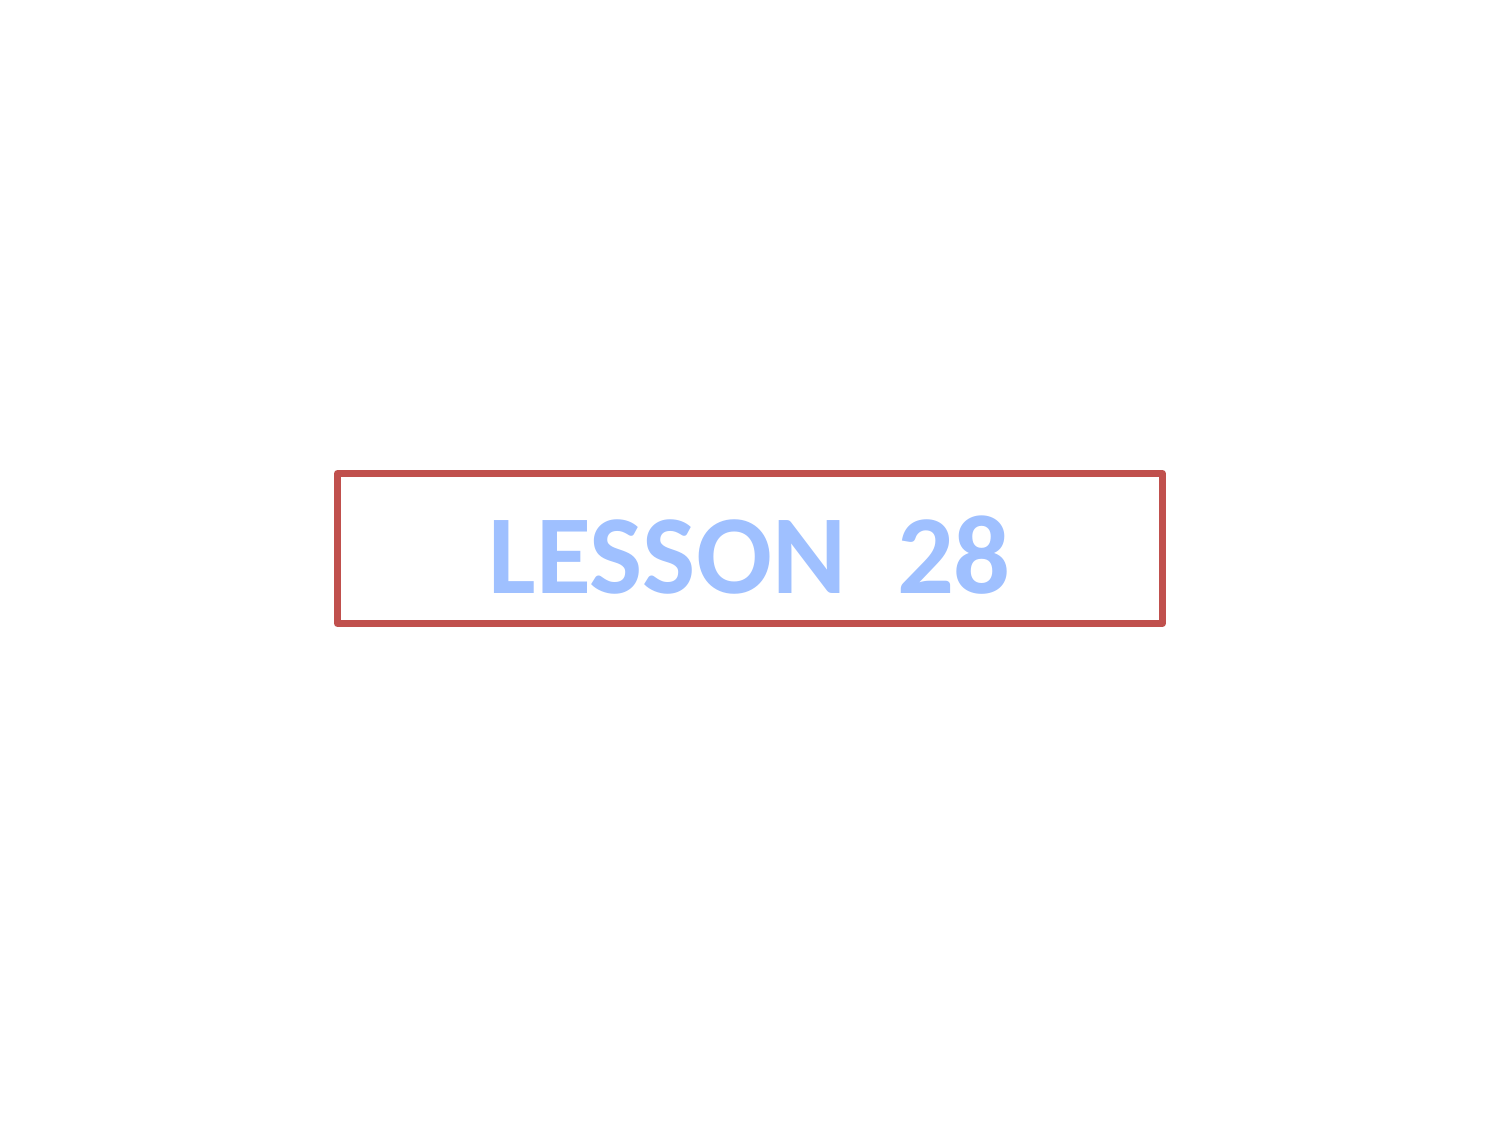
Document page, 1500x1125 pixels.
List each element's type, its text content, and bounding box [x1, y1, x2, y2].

text_box LESSON 28 [334, 470, 1166, 627]
